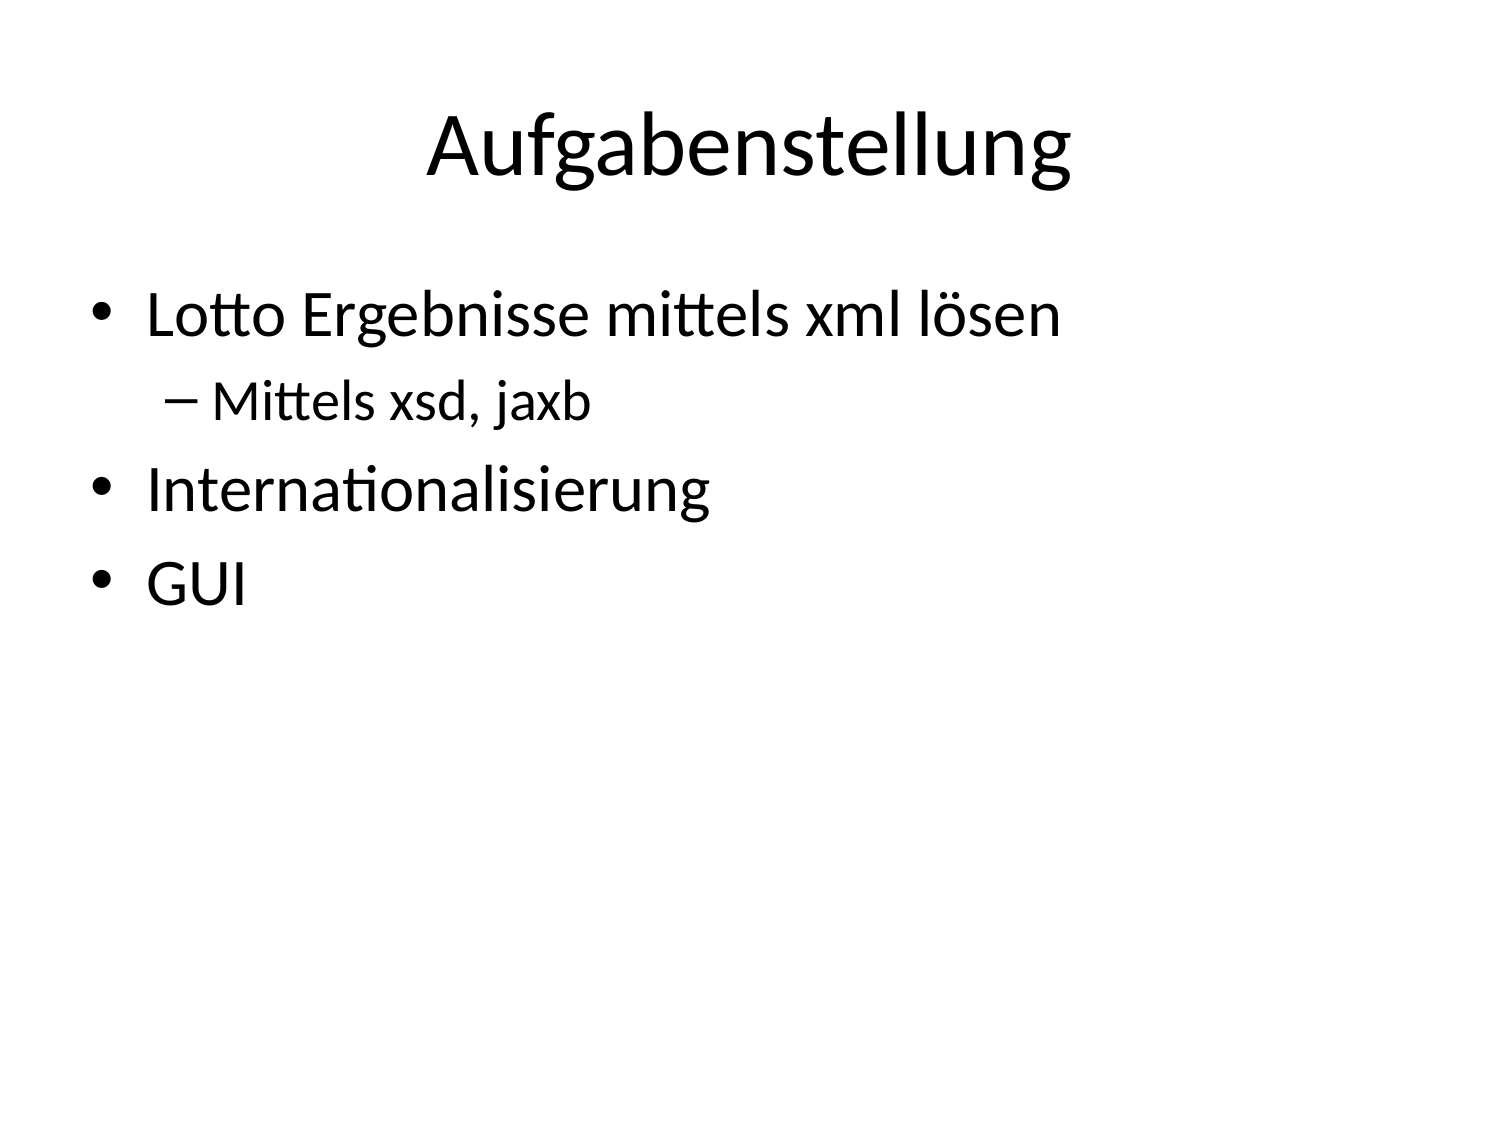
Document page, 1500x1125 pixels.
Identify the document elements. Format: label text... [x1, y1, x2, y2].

list Lotto Ergebnisse mittels xml lösen Mittels xsd, jaxb Internationalisierung GUI [75, 262, 1425, 1005]
title Aufgabenstellung [75, 45, 1425, 233]
